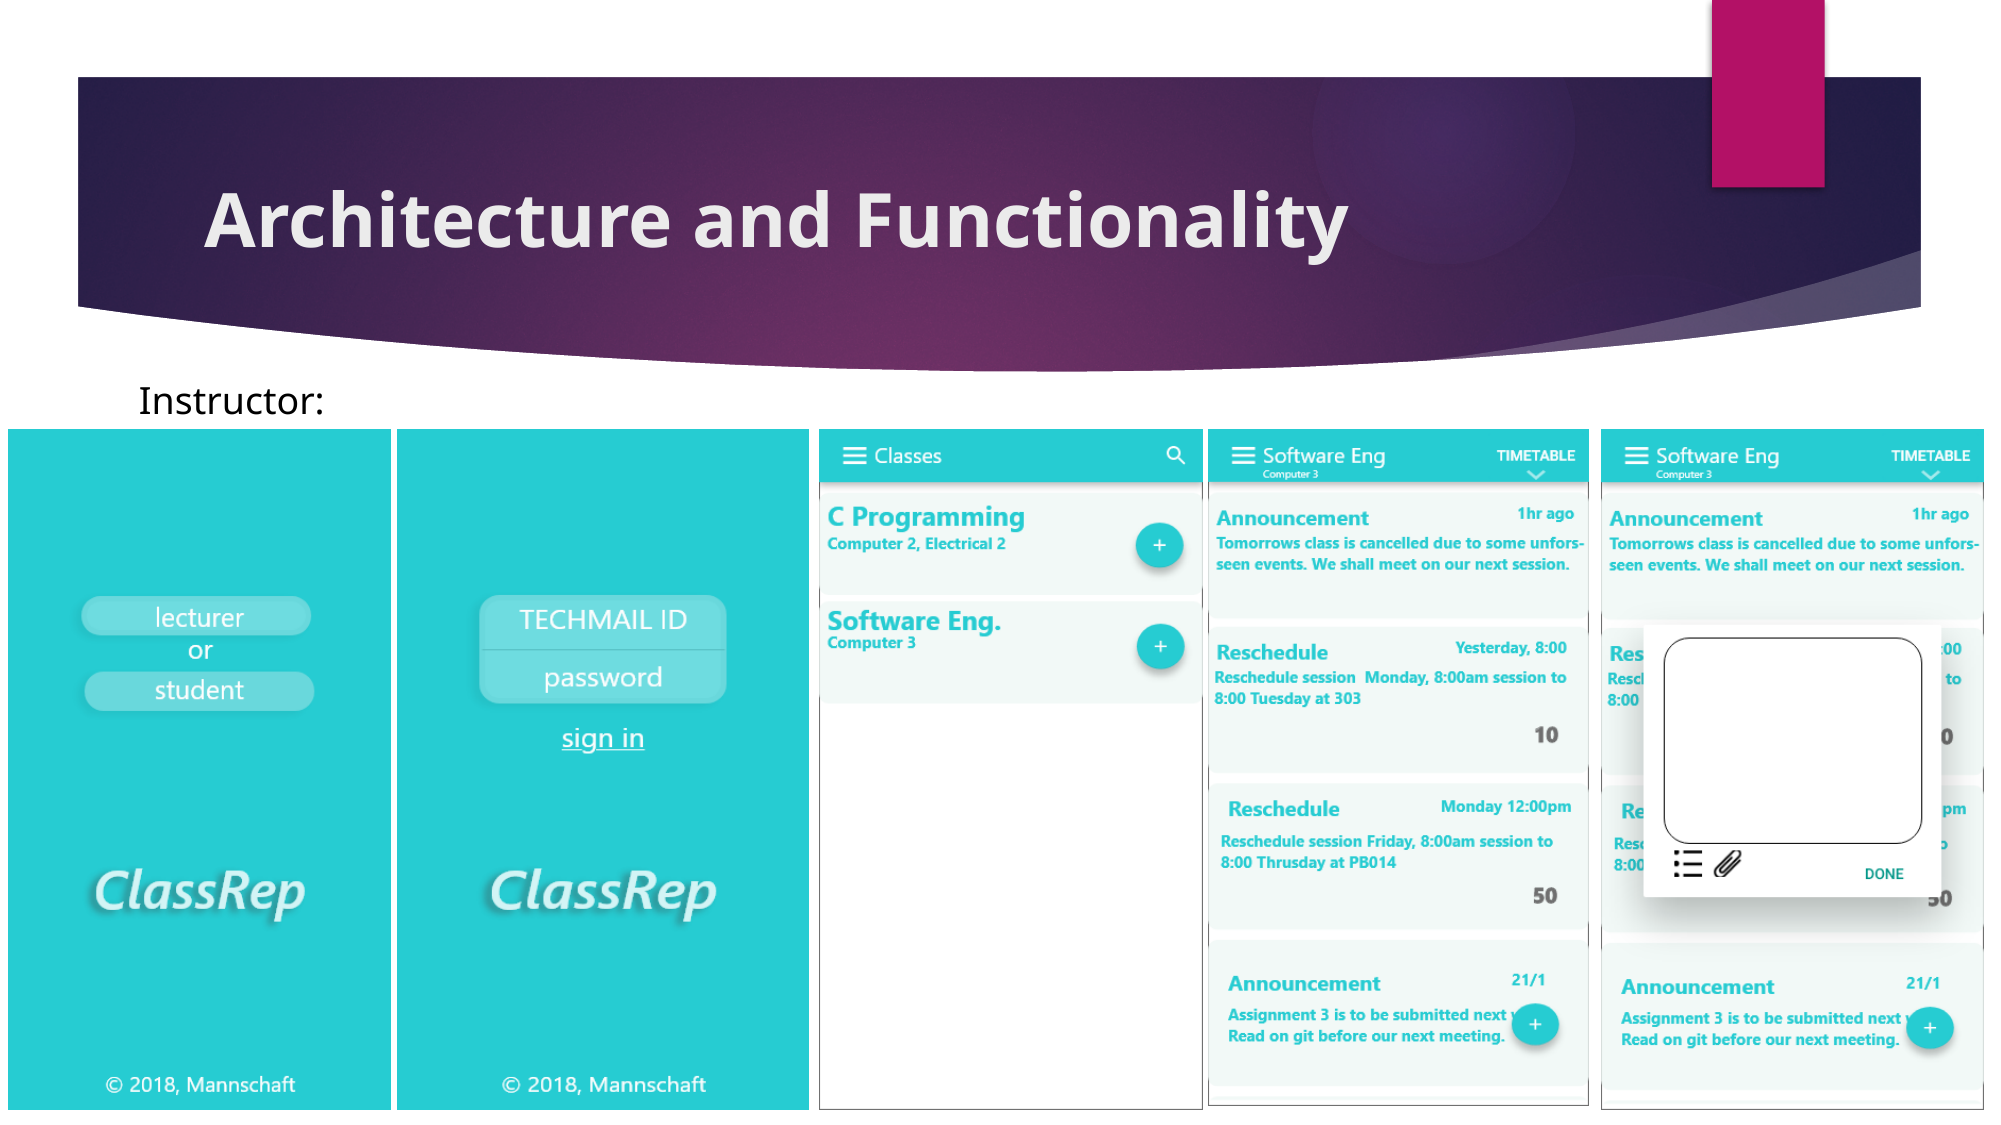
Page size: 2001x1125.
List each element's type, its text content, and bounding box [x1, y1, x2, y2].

picture [1601, 429, 1984, 1110]
picture [1208, 429, 1590, 1107]
text_box Instructor: [124, 369, 340, 427]
picture [397, 429, 810, 1110]
picture [819, 429, 1203, 1110]
title Architecture and Functionality [189, 159, 1627, 276]
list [7, 429, 391, 1110]
